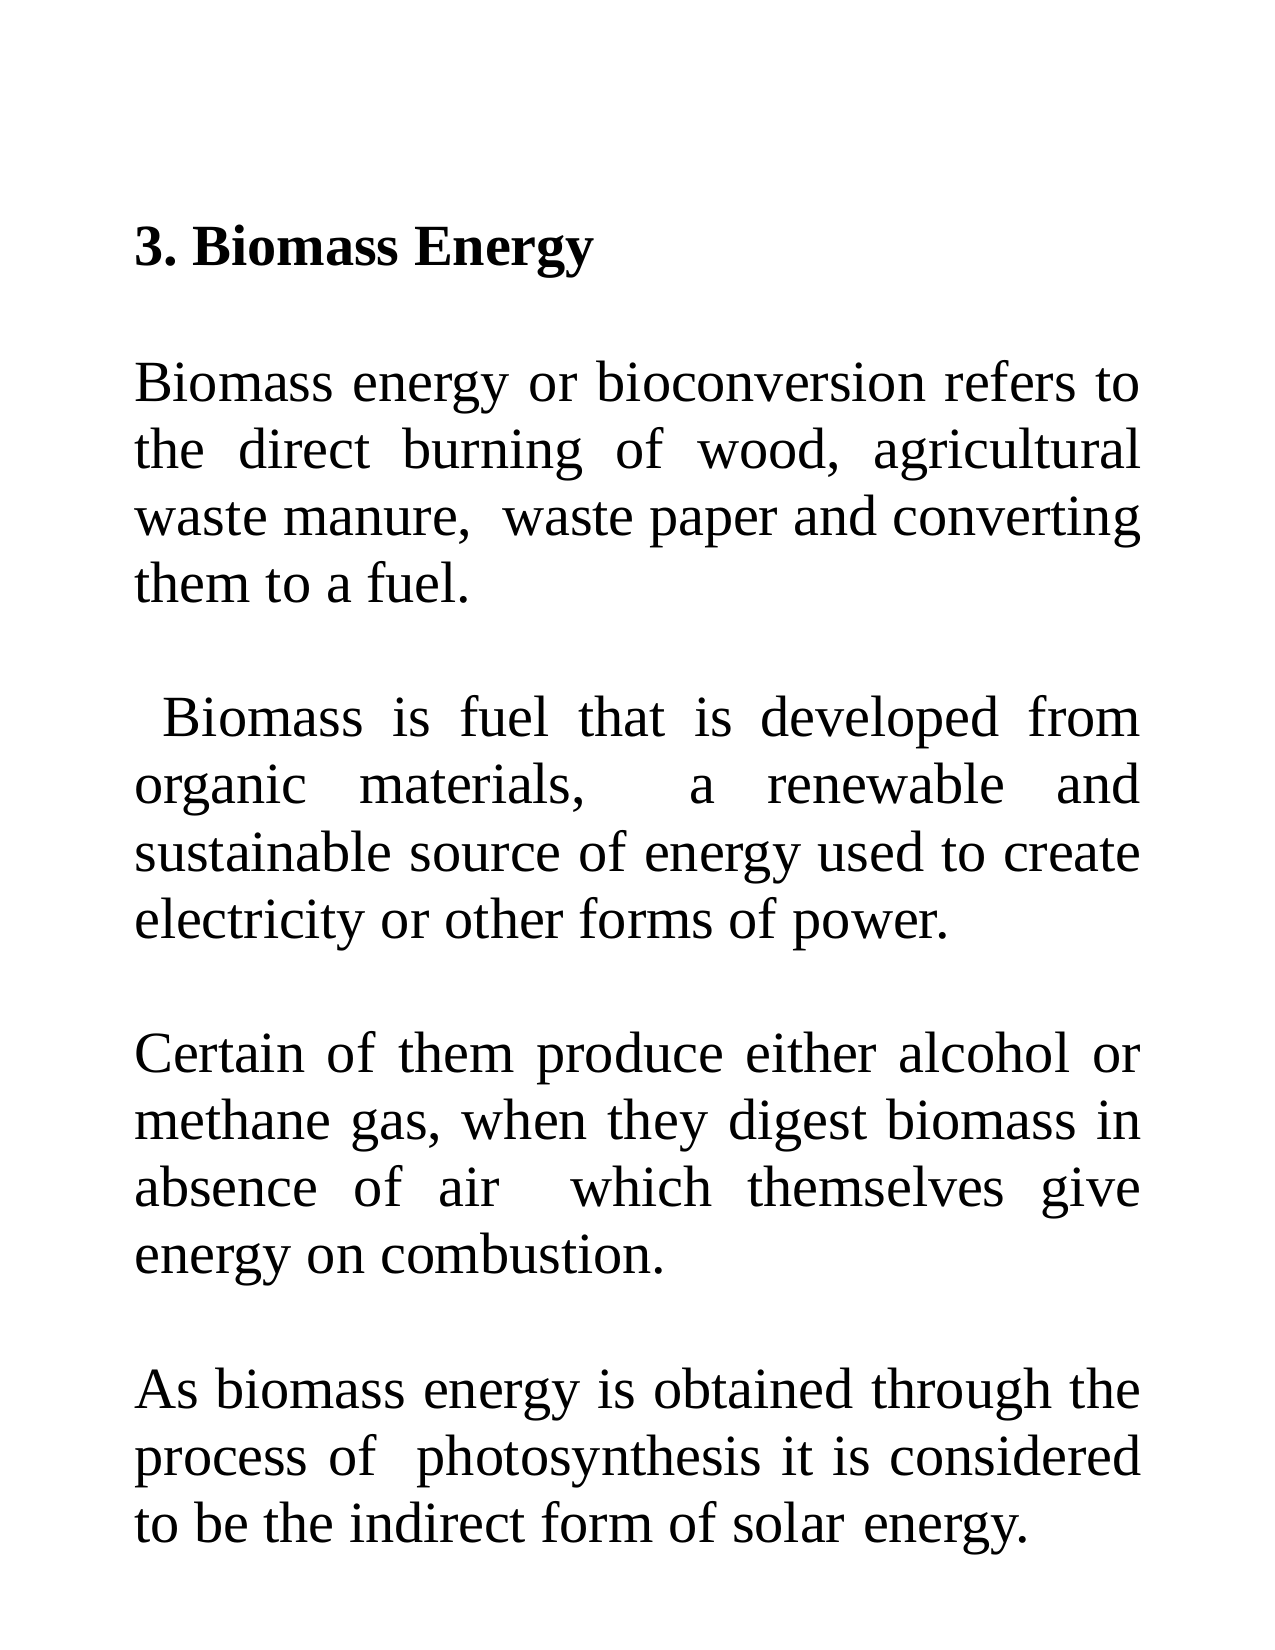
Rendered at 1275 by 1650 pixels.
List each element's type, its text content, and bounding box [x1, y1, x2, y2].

text_box 3. Biomass Energy Biomass energy or bioconversion refers to the direct burning of wood, agricultural waste manure, waste paper and converting them to a fuel. Biomass is fuel that is developed from organic materials, a renewable and sustainable source of energy used to create electricity or other forms of power. Certain of them produce either alcohol or methane gas, when they digest biomass in absence of air which themselves give energy on combustion. As biomass energy is obtained through the process of photosynthesis it is considered to be the indirect form of solar energy. [132, 174, 1143, 1556]
